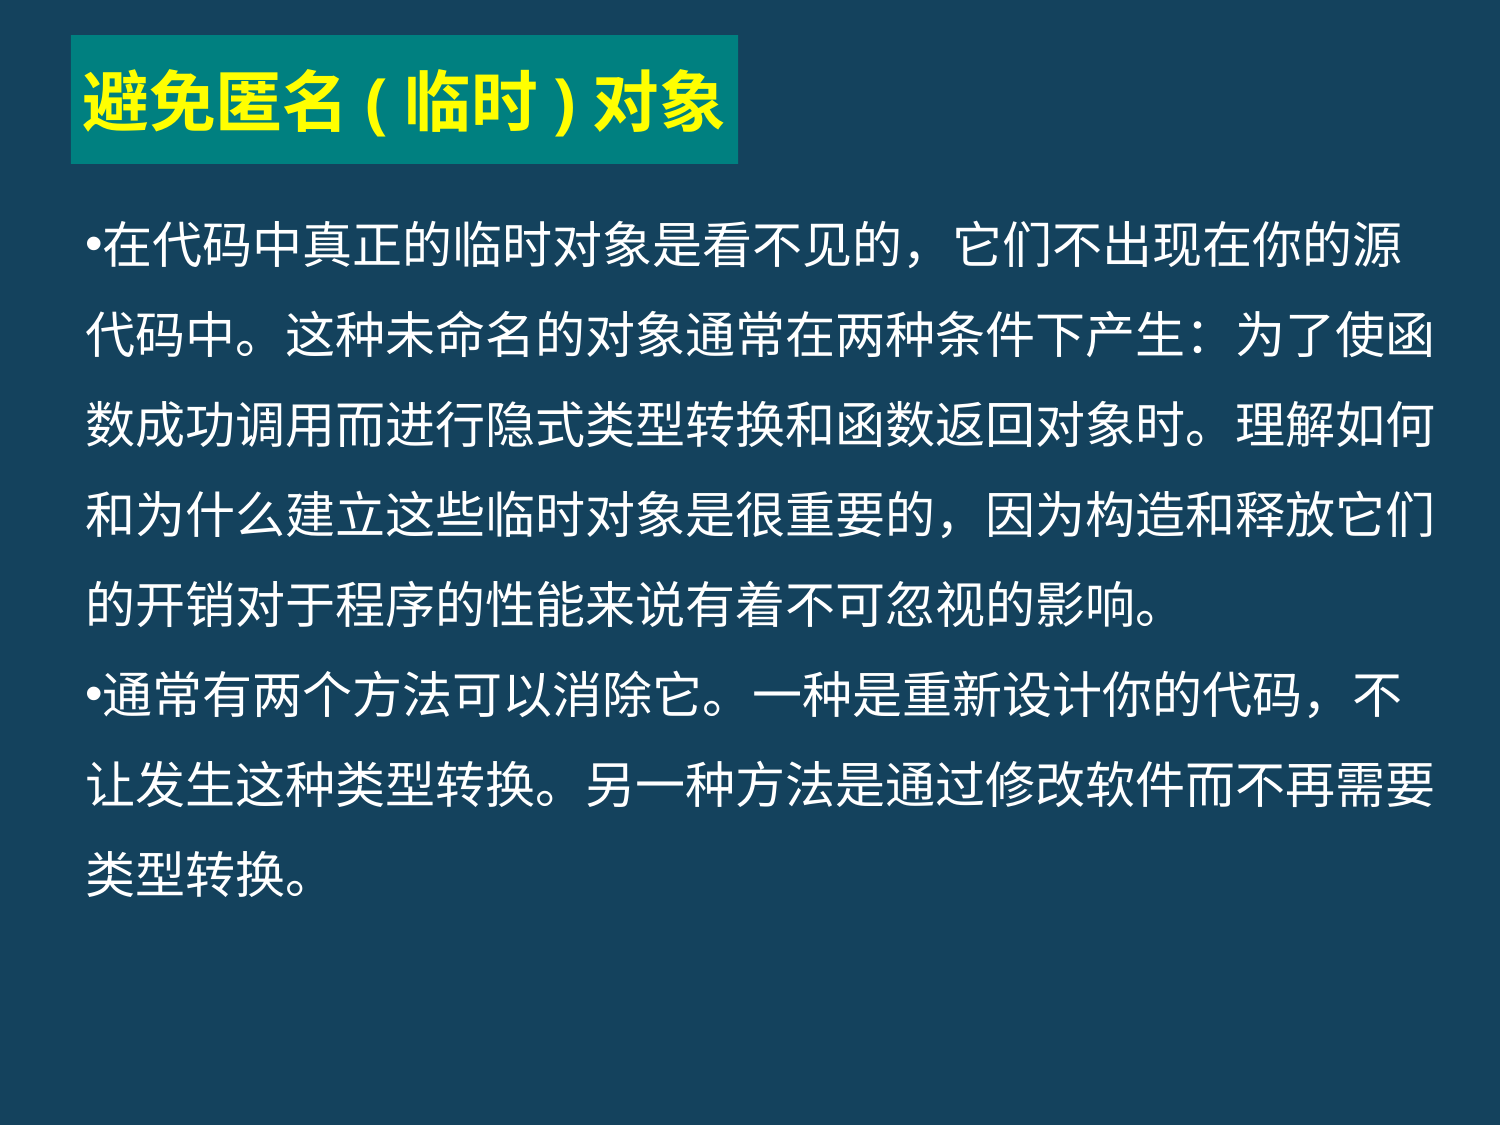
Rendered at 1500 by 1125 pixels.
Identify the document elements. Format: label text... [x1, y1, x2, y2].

text_box 在代码中真正的临时对象是看不见的，它们不出现在你的源代码中。这种未命名的对象通常在两种条件下产生：为了使函数成功调用而进行隐式类型转换和函数返回对象时。理解如何和为什么建立这些临时对象是很重要的，因为构造和释放它们的开销对于程序的性能来说有着不可忽视的影响。 通常有两个方法可以消除它。一种是重新设计你的代码，不让发生这种类型转换。另一种方法是通过修改软件而不再需要类型转换。 [70, 175, 1457, 911]
title 避免匿名(临时)对象 [70, 35, 739, 164]
